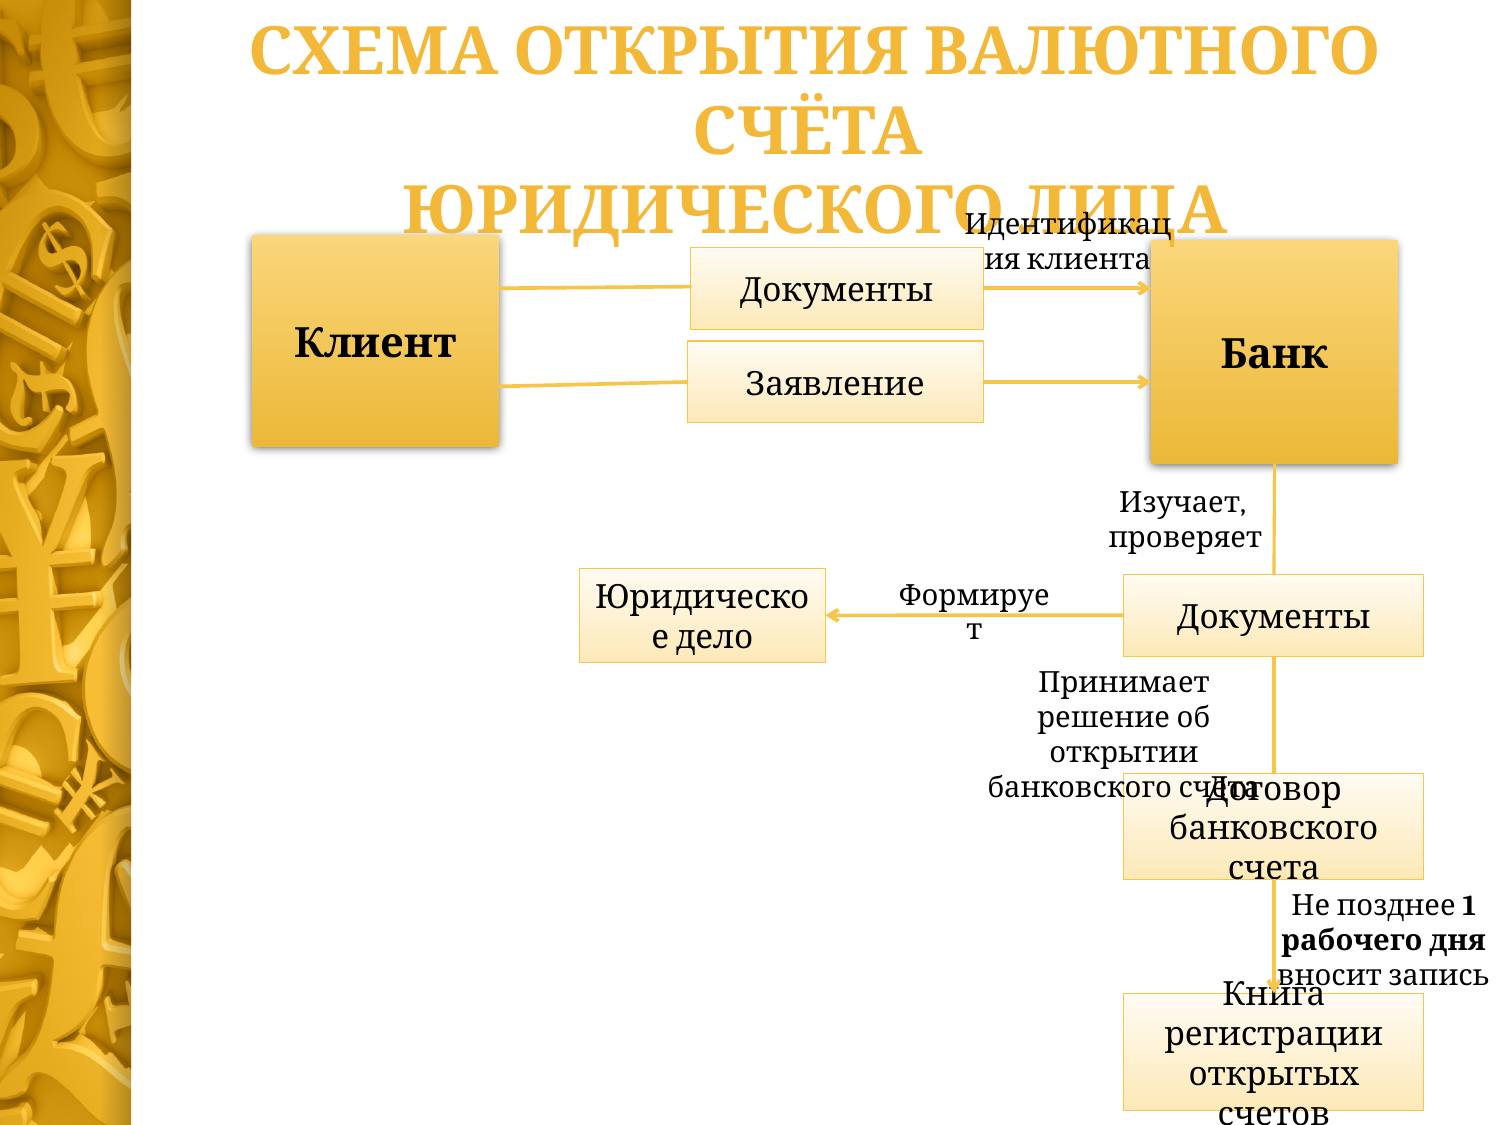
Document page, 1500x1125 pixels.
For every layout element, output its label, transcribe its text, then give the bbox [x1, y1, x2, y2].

text_box Не позднее 1 рабочего дня вносит запись [1261, 879, 1500, 999]
text_box Принимает решение об открытии банковского счета [958, 656, 1290, 812]
text_box Банк [1151, 255, 1398, 464]
text_box Документы [1123, 574, 1424, 657]
text_box Клиент [252, 255, 499, 447]
text_box Формирует [881, 568, 1068, 613]
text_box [498, 381, 688, 387]
text_box Идентификация клиента [943, 197, 1192, 283]
text_box Договор банковского счета [1123, 773, 1424, 880]
text_box Документы [690, 255, 984, 330]
text_box Схема открытия валютного счёта юридического лица [147, 0, 1483, 255]
text_box Заявление [687, 340, 984, 423]
text_box Юридическое дело [579, 568, 826, 663]
text_box Книга регистрации открытых счетов [1123, 993, 1424, 1111]
picture [0, 0, 132, 1125]
text_box Формирует [881, 618, 1068, 654]
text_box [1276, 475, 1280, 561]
text_box Изучает, проверяет [1090, 475, 1272, 561]
